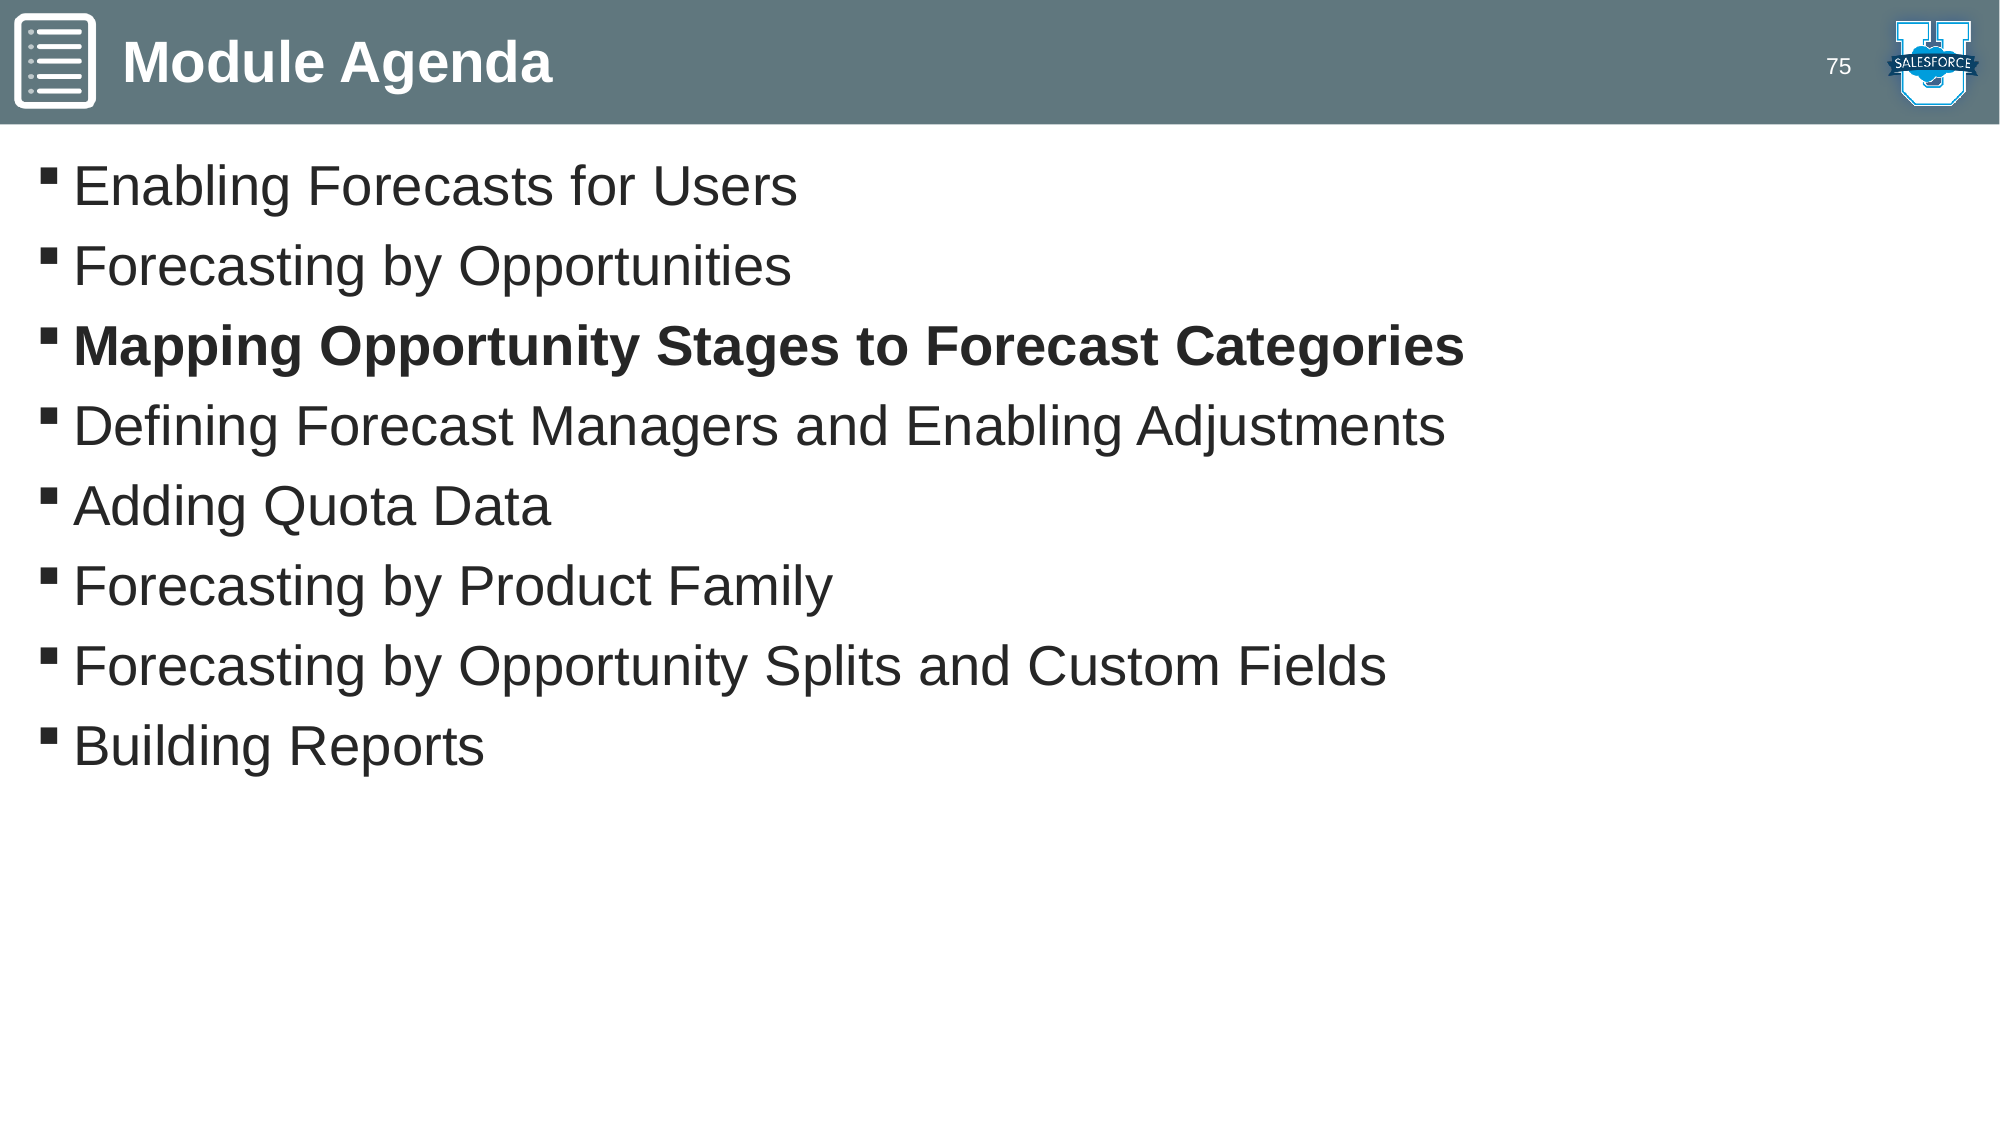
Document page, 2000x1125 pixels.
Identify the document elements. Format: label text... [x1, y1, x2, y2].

title Module Agenda [107, 0, 1782, 122]
picture [8, 13, 102, 116]
picture [1886, 20, 1979, 106]
list Enabling Forecasts for Users Forecasting by Opportunities Mapping Opportunity Stages to Forecast Categories Defining Forecast Managers and Enabling Adjustments Adding Quota Data Forecasting by Product Family Forecasting by Opportunity Splits and Custom Fields Building Reports [20, 141, 1980, 1112]
slide_number 75 [1787, 49, 1867, 82]
